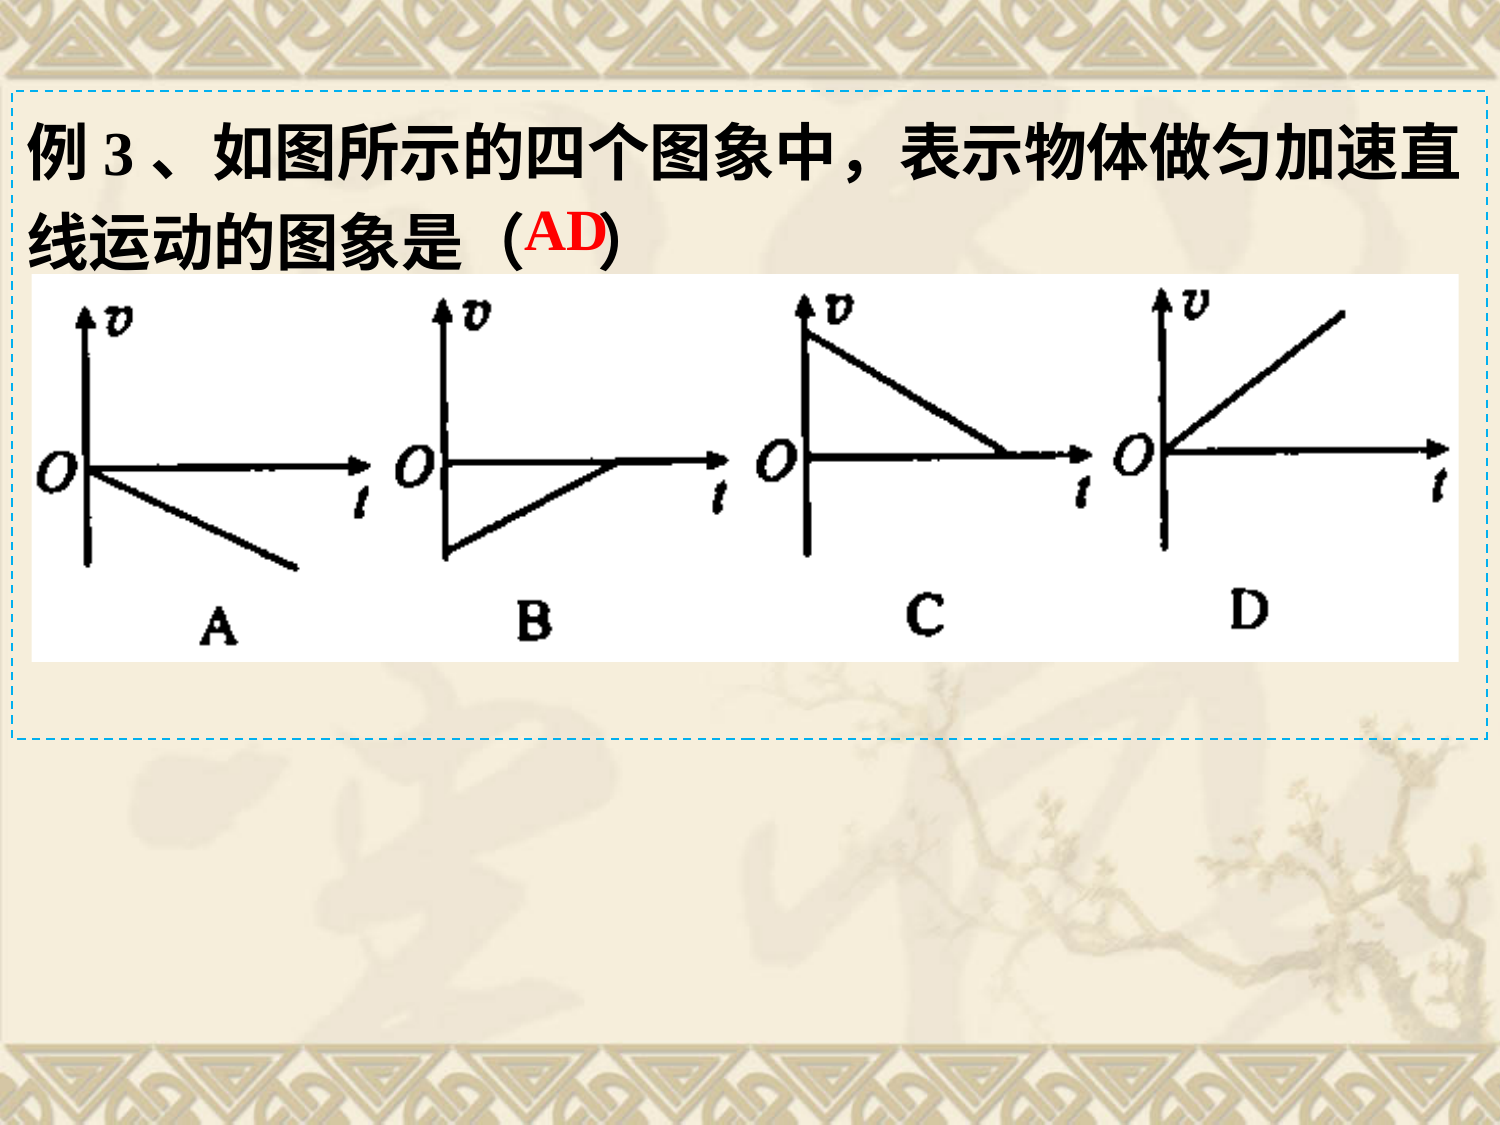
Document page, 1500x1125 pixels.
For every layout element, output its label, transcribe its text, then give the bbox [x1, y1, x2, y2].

text_box 例3、如图所示的四个图象中，表示物体做匀加速直线运动的图象是（ ） [11, 91, 1487, 739]
text_box AD [509, 185, 628, 270]
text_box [31, 274, 1459, 662]
picture [0, 0, 1500, 1125]
